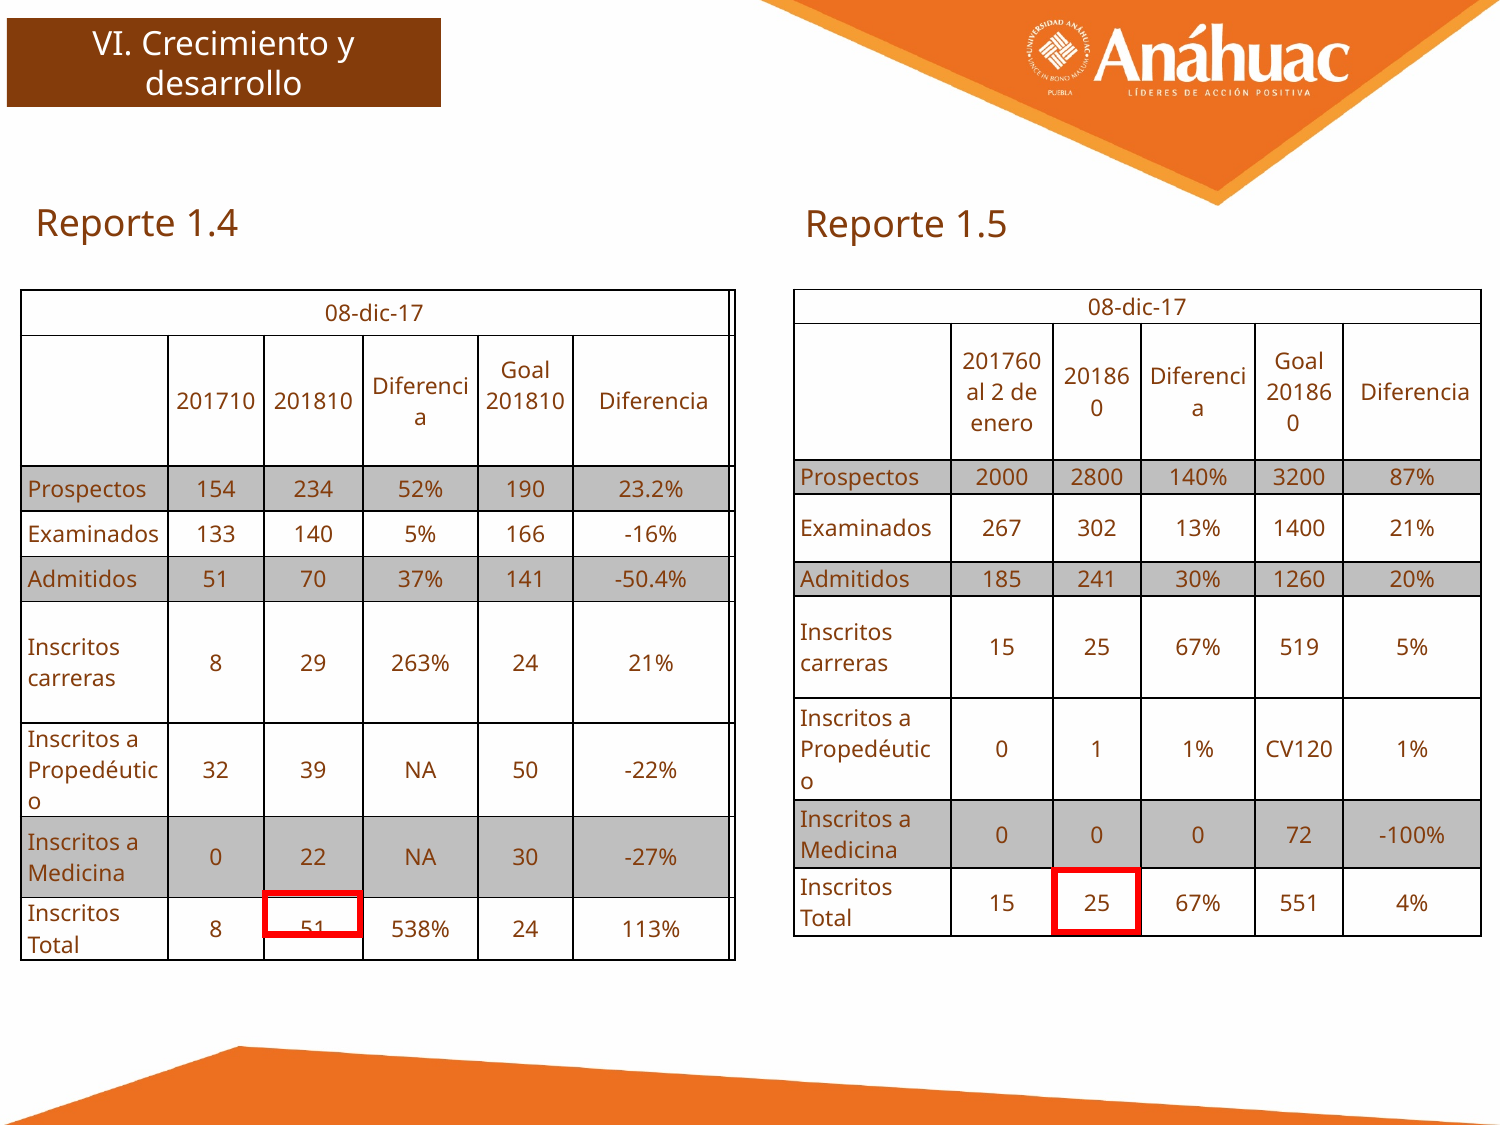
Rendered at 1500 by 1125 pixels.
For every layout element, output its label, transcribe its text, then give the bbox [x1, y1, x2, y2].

table_cell Inscritos Total [22, 898, 167, 959]
table_cell Admitidos [22, 557, 167, 601]
table_cell [730, 602, 734, 722]
table_cell 5% [364, 512, 477, 556]
table_cell 538% [364, 898, 477, 959]
table_cell 70 [265, 557, 362, 601]
text_box [264, 892, 361, 935]
table_cell 0 [169, 817, 263, 897]
table_cell -16% [574, 512, 728, 556]
table_cell 4% [1344, 869, 1480, 935]
picture [0, 0, 1500, 1125]
table_cell NA [364, 724, 477, 816]
table_cell 5% [1344, 597, 1480, 697]
table_cell Diferencia [364, 336, 477, 465]
table_cell 30% [1142, 563, 1254, 595]
table_cell Goal 201810 [479, 336, 572, 465]
table_cell CV120 [1256, 699, 1342, 799]
table_cell [795, 324, 950, 459]
table_cell 201710 [169, 336, 263, 465]
table_cell Goal 201860 [1256, 324, 1342, 459]
table_cell 52% [364, 467, 477, 510]
table_cell 1400 [1256, 495, 1342, 561]
table_cell 141 [479, 557, 572, 601]
table_cell [730, 724, 734, 816]
table_cell 1 [1054, 699, 1140, 799]
table_cell 166 [479, 512, 572, 556]
table_cell 51 [265, 898, 362, 959]
table_cell [730, 512, 734, 556]
table_cell 201810 [265, 336, 362, 465]
table_cell 32 [169, 724, 263, 816]
table_cell 201860 [1054, 324, 1140, 459]
text_box [1054, 869, 1139, 933]
table_cell 8 [169, 898, 263, 959]
table_cell 67% [1142, 869, 1254, 935]
table_cell 50 [479, 724, 572, 816]
table_cell 0 [1142, 801, 1254, 867]
table_cell 72 [1256, 801, 1342, 867]
table_cell Inscritos Total [795, 869, 950, 935]
table_cell 24 [479, 898, 572, 959]
table_cell 1260 [1256, 563, 1342, 595]
table_cell 30 [479, 817, 572, 897]
table_cell 25 [1054, 597, 1140, 697]
table_cell Inscritos carreras [22, 602, 167, 722]
table_cell 267 [952, 495, 1052, 561]
table_cell 24 [479, 602, 572, 722]
table_cell 0 [1054, 801, 1140, 867]
table_cell [730, 817, 734, 897]
table_cell Admitidos [795, 563, 950, 595]
table_header [730, 291, 734, 335]
table_cell 302 [1054, 495, 1140, 561]
table_cell 140% [1142, 461, 1254, 493]
table_cell 87% [1344, 461, 1480, 493]
table_cell 234 [265, 467, 362, 510]
table_cell Prospectos [22, 467, 167, 510]
table_cell 51 [169, 557, 263, 601]
table_cell Prospectos [795, 461, 950, 493]
table_cell 201760 al 2 de enero [952, 324, 1052, 459]
table_cell -50.4% [574, 557, 728, 601]
table_cell Inscritos a Propedéutico [22, 724, 167, 816]
table_cell 15 [952, 597, 1052, 697]
table_cell 190 [479, 467, 572, 510]
table_cell 140 [265, 512, 362, 556]
table_cell 22 [265, 817, 362, 897]
table_cell 37% [364, 557, 477, 601]
table_cell Inscritos carreras [795, 597, 950, 697]
table_cell Examinados [22, 512, 167, 556]
table_header 08-dic-17 [22, 291, 728, 335]
table_cell 1% [1344, 699, 1480, 799]
table_cell 519 [1256, 597, 1342, 697]
table_cell -22% [574, 724, 728, 816]
table_cell 1% [1142, 699, 1254, 799]
table_cell -27% [574, 817, 728, 897]
table_cell 3200 [1256, 461, 1342, 493]
table_cell 263% [364, 602, 477, 722]
table_cell 133 [169, 512, 263, 556]
table_cell [730, 898, 734, 959]
table_header 08-dic-17 [795, 290, 1480, 323]
table_cell [730, 336, 734, 465]
text_box Reporte 1.5 [790, 192, 1356, 253]
table_cell Inscritos a Medicina [22, 817, 167, 897]
table_cell -100% [1344, 801, 1480, 867]
table_cell Diferencia [1344, 324, 1480, 459]
table_cell Diferencia [574, 336, 728, 465]
table_cell 2000 [952, 461, 1052, 493]
table_cell 67% [1142, 597, 1254, 697]
table_cell NA [364, 817, 477, 897]
table_cell 20% [1344, 563, 1480, 595]
table_cell [730, 557, 734, 601]
text_box VI. Crecimiento y desarrollo [6, 17, 442, 108]
table_cell 0 [952, 801, 1052, 867]
table_cell 39 [265, 724, 362, 816]
table_cell 185 [952, 563, 1052, 595]
table_cell 15 [952, 869, 1052, 935]
table_cell [22, 336, 167, 465]
table_cell 113% [574, 898, 728, 959]
table_cell 0 [952, 699, 1052, 799]
table_cell 2800 [1054, 461, 1140, 493]
table_cell Examinados [795, 495, 950, 561]
text_box Reporte 1.4 [20, 191, 587, 252]
table_cell Inscritos a Medicina [795, 801, 950, 867]
table_cell 551 [1256, 869, 1342, 935]
table_cell 8 [169, 602, 263, 722]
table_cell 29 [265, 602, 362, 722]
table_cell Diferencia [1142, 324, 1254, 459]
table_cell [730, 467, 734, 510]
table_cell 241 [1054, 563, 1140, 595]
table_cell 21% [1344, 495, 1480, 561]
table_cell 13% [1142, 495, 1254, 561]
table_cell 23.2% [574, 467, 728, 510]
table_cell 154 [169, 467, 263, 510]
table_cell Inscritos a Propedéutico [795, 699, 950, 799]
table_cell 21% [574, 602, 728, 722]
